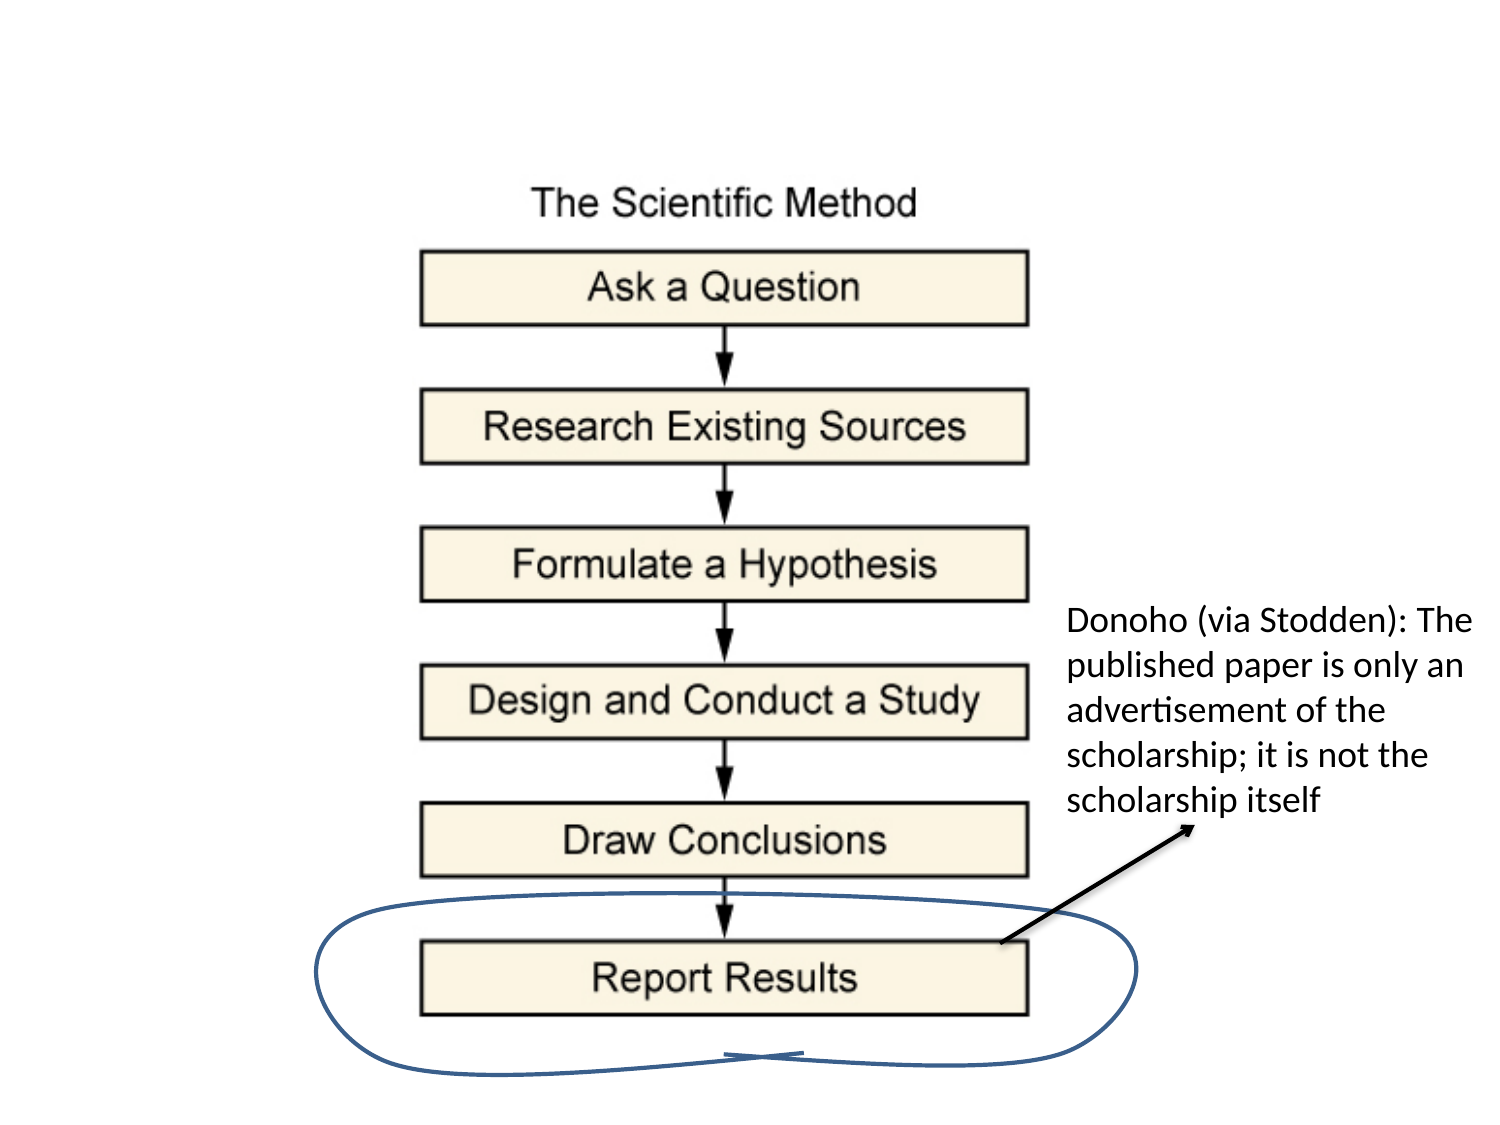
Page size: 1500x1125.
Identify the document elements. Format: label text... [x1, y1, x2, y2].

text_box Donoho (via Stodden): The published paper is only an advertisement of the scholarship; it is not the scholarship itself [1051, 587, 1497, 828]
text_box [313, 902, 1139, 1078]
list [412, 174, 1038, 1026]
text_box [999, 824, 1196, 944]
